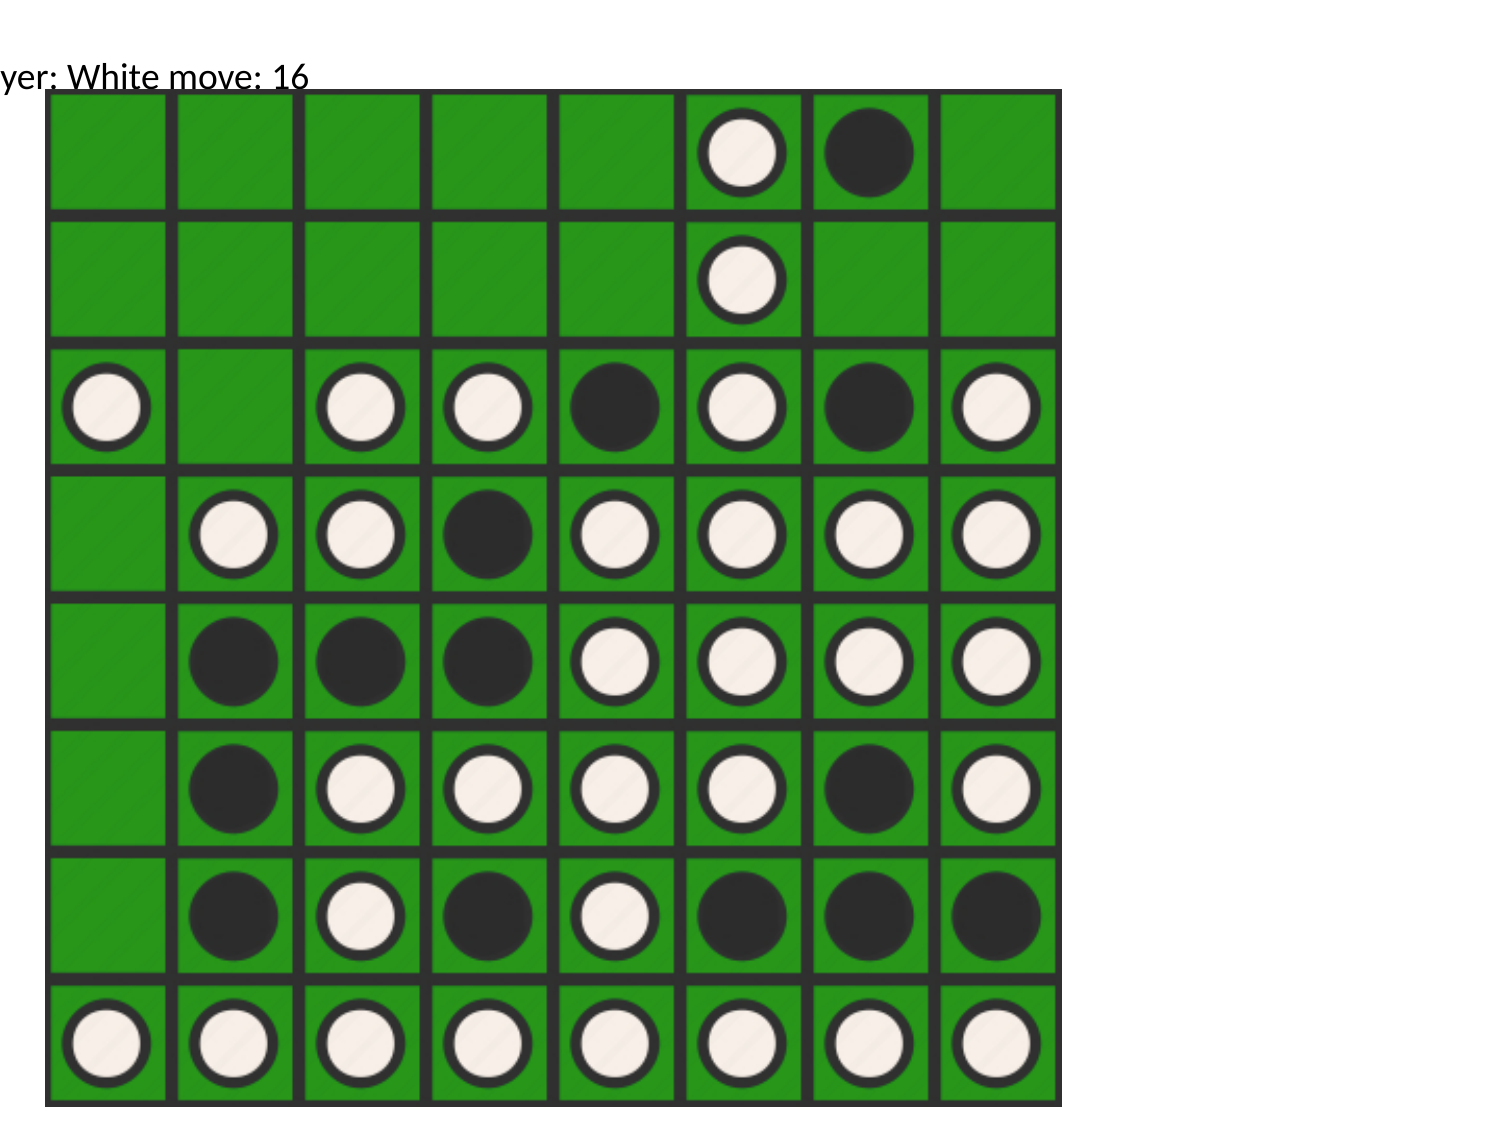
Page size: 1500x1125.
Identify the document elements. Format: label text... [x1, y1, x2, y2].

picture [44, 89, 1062, 1107]
text_box turn: 42 player: White move: 16 [0, 44, 325, 105]
